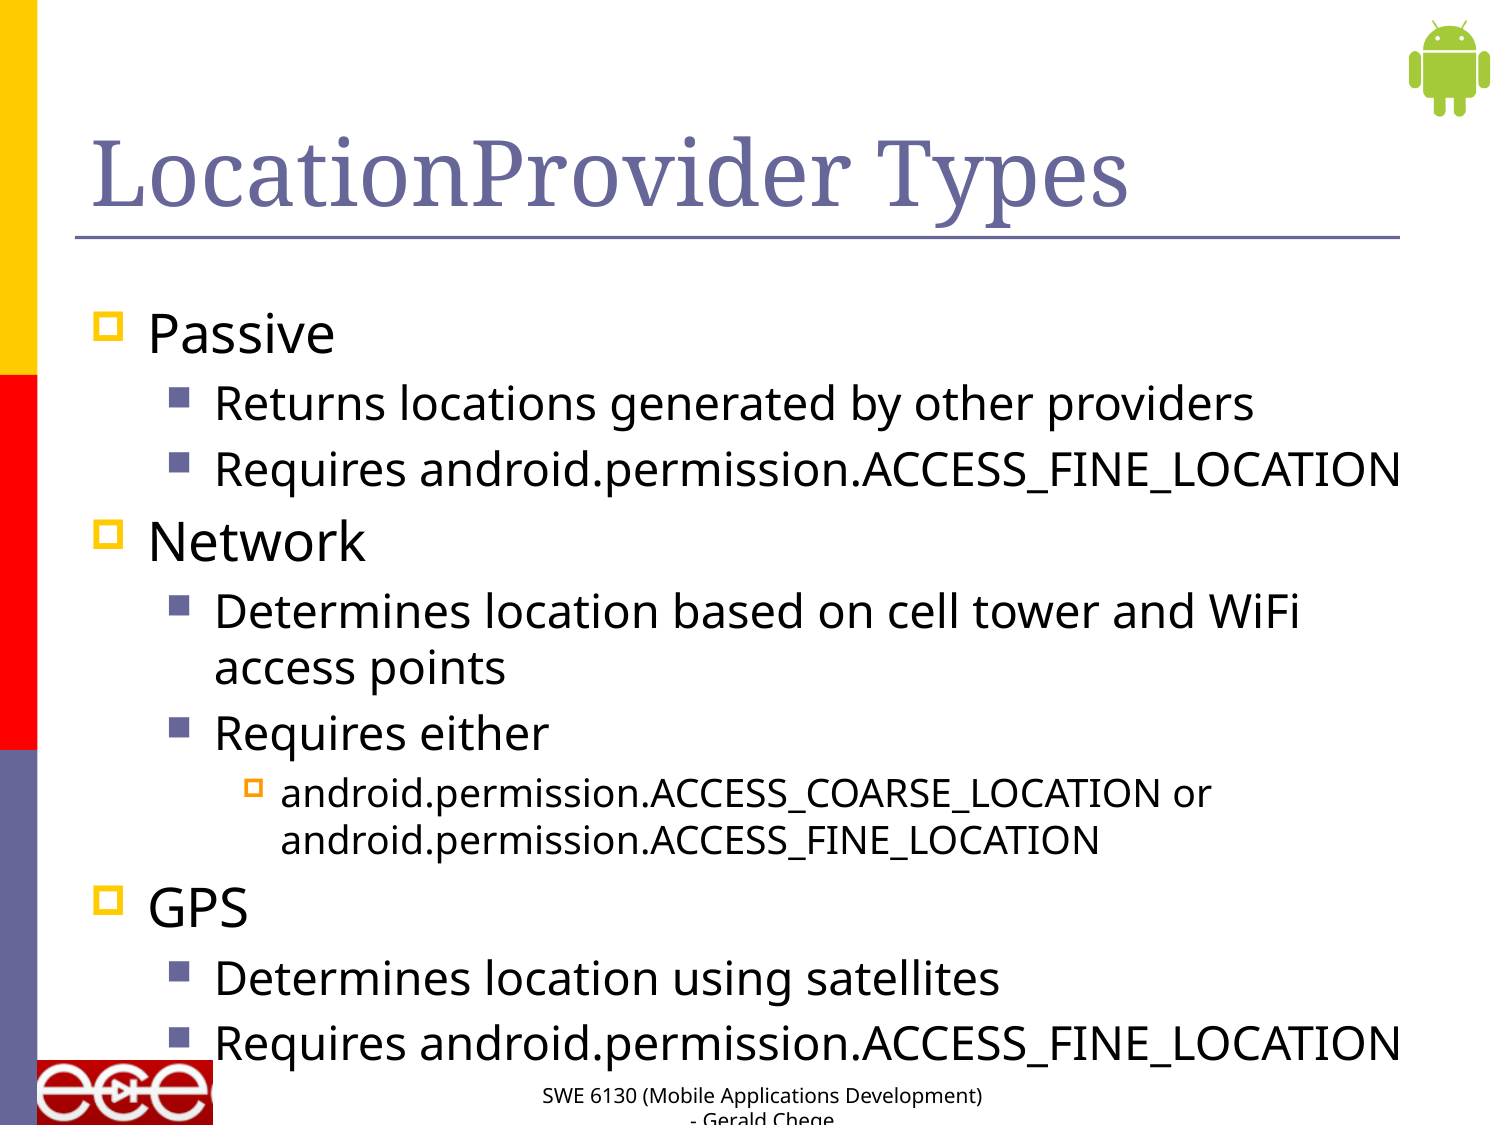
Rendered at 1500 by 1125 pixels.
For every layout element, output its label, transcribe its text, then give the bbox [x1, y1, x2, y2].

picture [37, 1060, 213, 1125]
footer SWE 6130 (Mobile Applications Development) - Gerald Chege [524, 1074, 1001, 1125]
picture [1400, 0, 1500, 125]
list Passive Returns locations generated by other providers Requires android.permission.ACCESS_FINE_LOCATION Network Determines location based on cell tower and WiFi access points Requires either android.permission.ACCESS_COARSE_LOCATION or android.permission.ACCESS_FINE_LOCATION GPS Determines location using satellites Requires android.permission.ACCESS_FINE_LOCATION [75, 291, 1425, 1088]
title LocationProvider Types [75, 45, 1400, 233]
